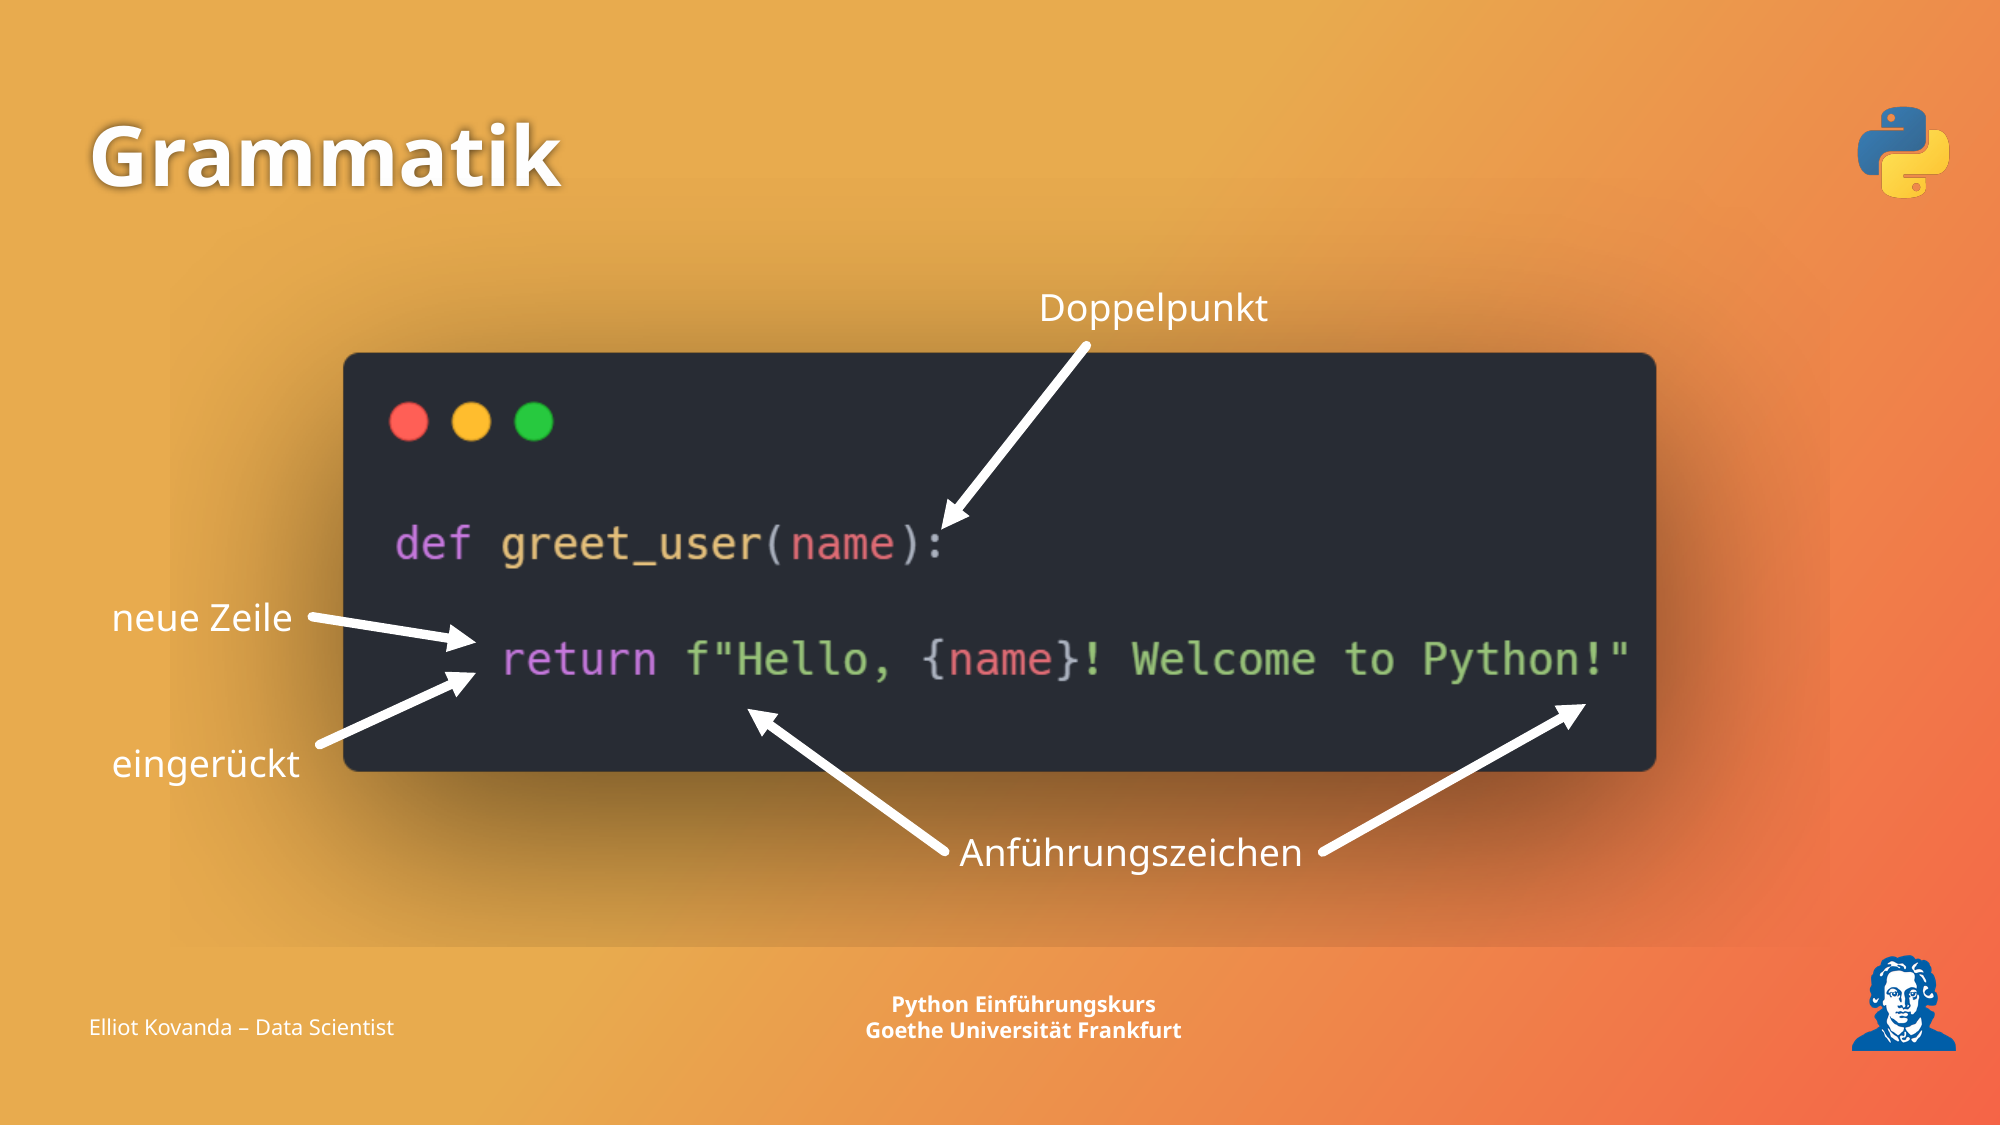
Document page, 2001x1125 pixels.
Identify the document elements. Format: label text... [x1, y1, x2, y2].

picture [170, 177, 1830, 948]
title Grammatik [74, 73, 1809, 233]
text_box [940, 345, 1087, 530]
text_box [1322, 703, 1587, 853]
footer Elliot Kovanda – Data Scientist [74, 991, 443, 1051]
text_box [319, 672, 477, 745]
picture [1836, 85, 1971, 220]
text_box eingerückt [96, 732, 170, 793]
text_box neue Zeile [96, 586, 170, 647]
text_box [747, 708, 942, 853]
picture [1852, 947, 1956, 1051]
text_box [311, 616, 477, 643]
